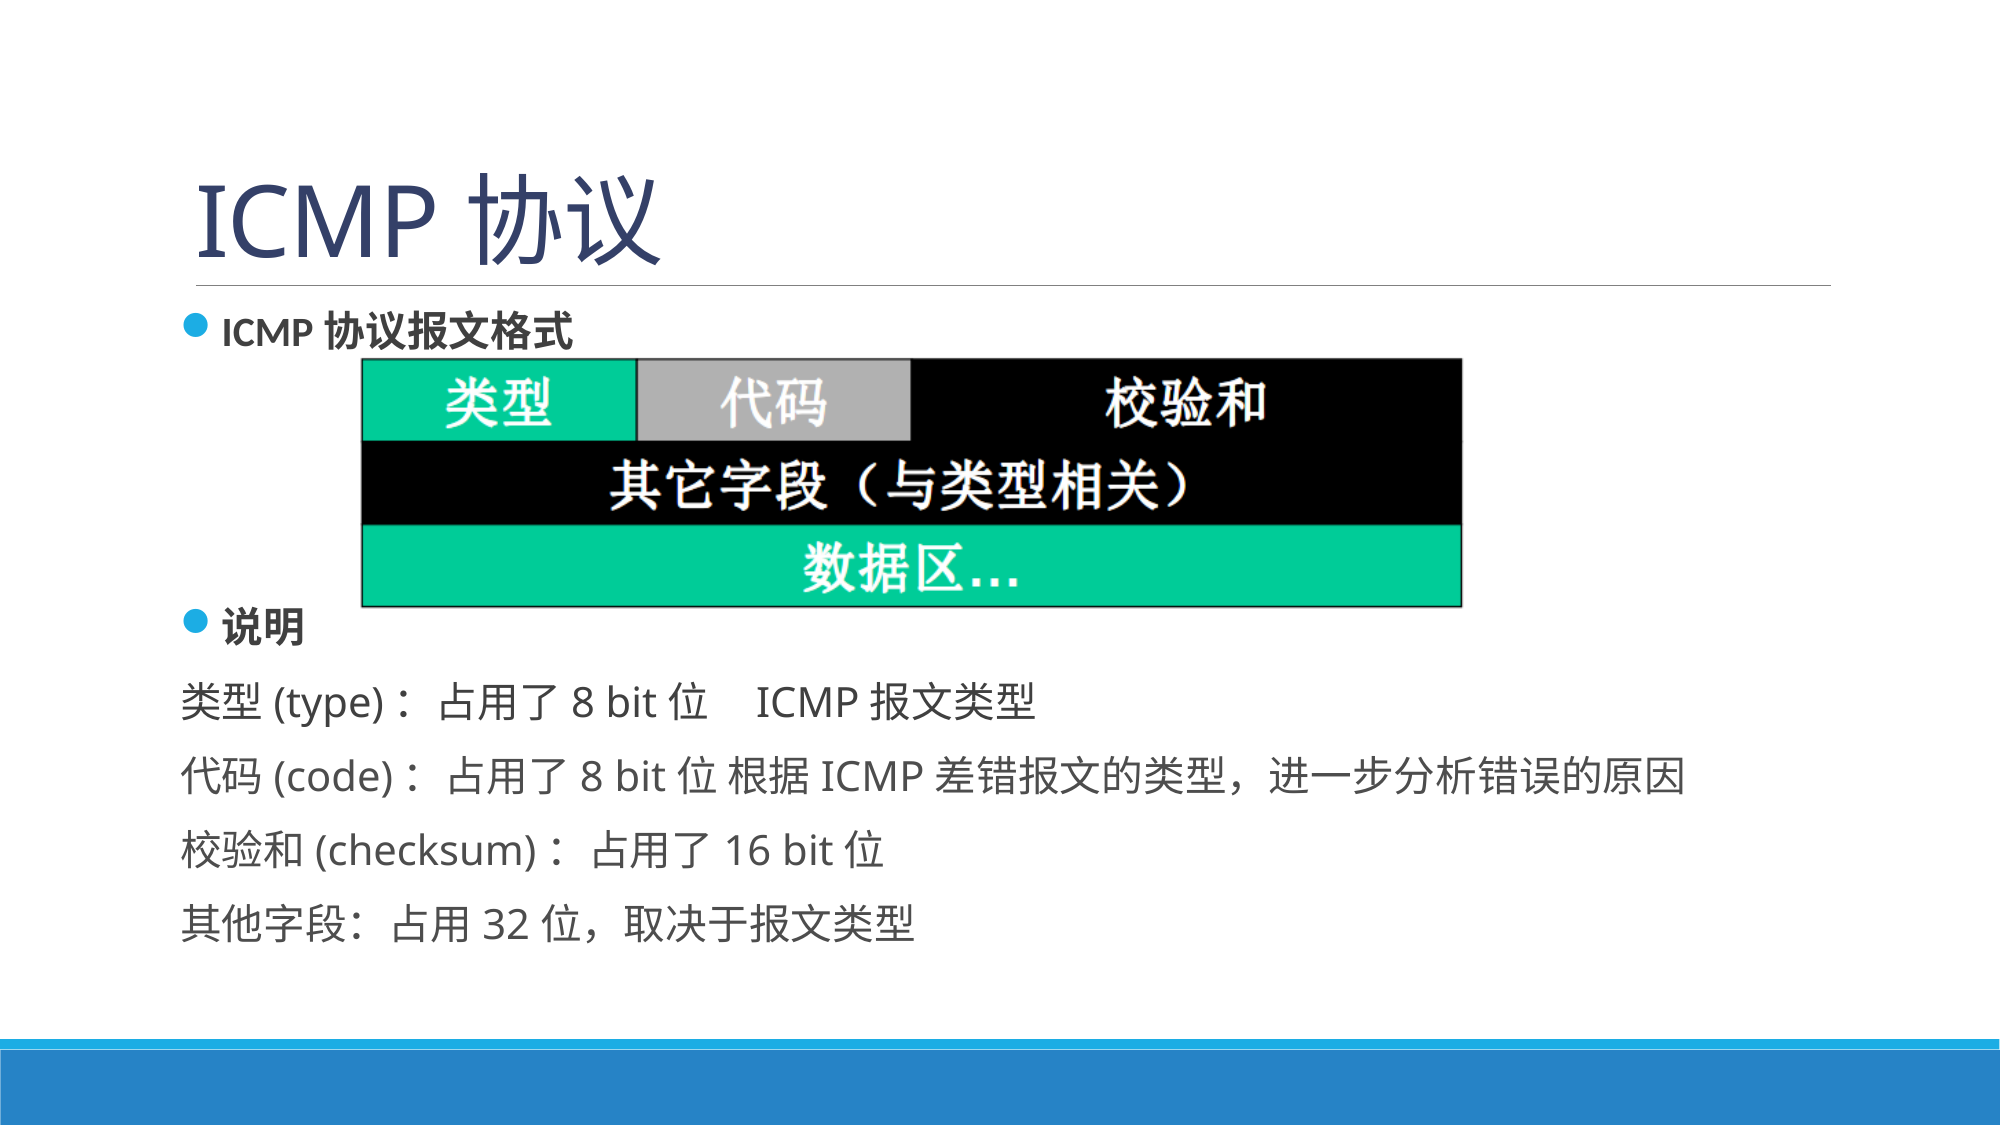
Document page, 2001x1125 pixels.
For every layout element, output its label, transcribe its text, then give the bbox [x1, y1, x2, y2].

picture [347, 349, 1476, 618]
title ICMP协议 [180, 47, 1830, 285]
list ICMP协议报文格式 说明 类型(type)：占用了8 bit位 ICMP报文类型 代码(code)：占用了8 bit位 根据ICMP差错报文的类型，进一步分析错误的原因 校验和(checksum)：占用了16 bit位 其他字段：占用32位，取决于报文类型 [180, 302, 1830, 963]
